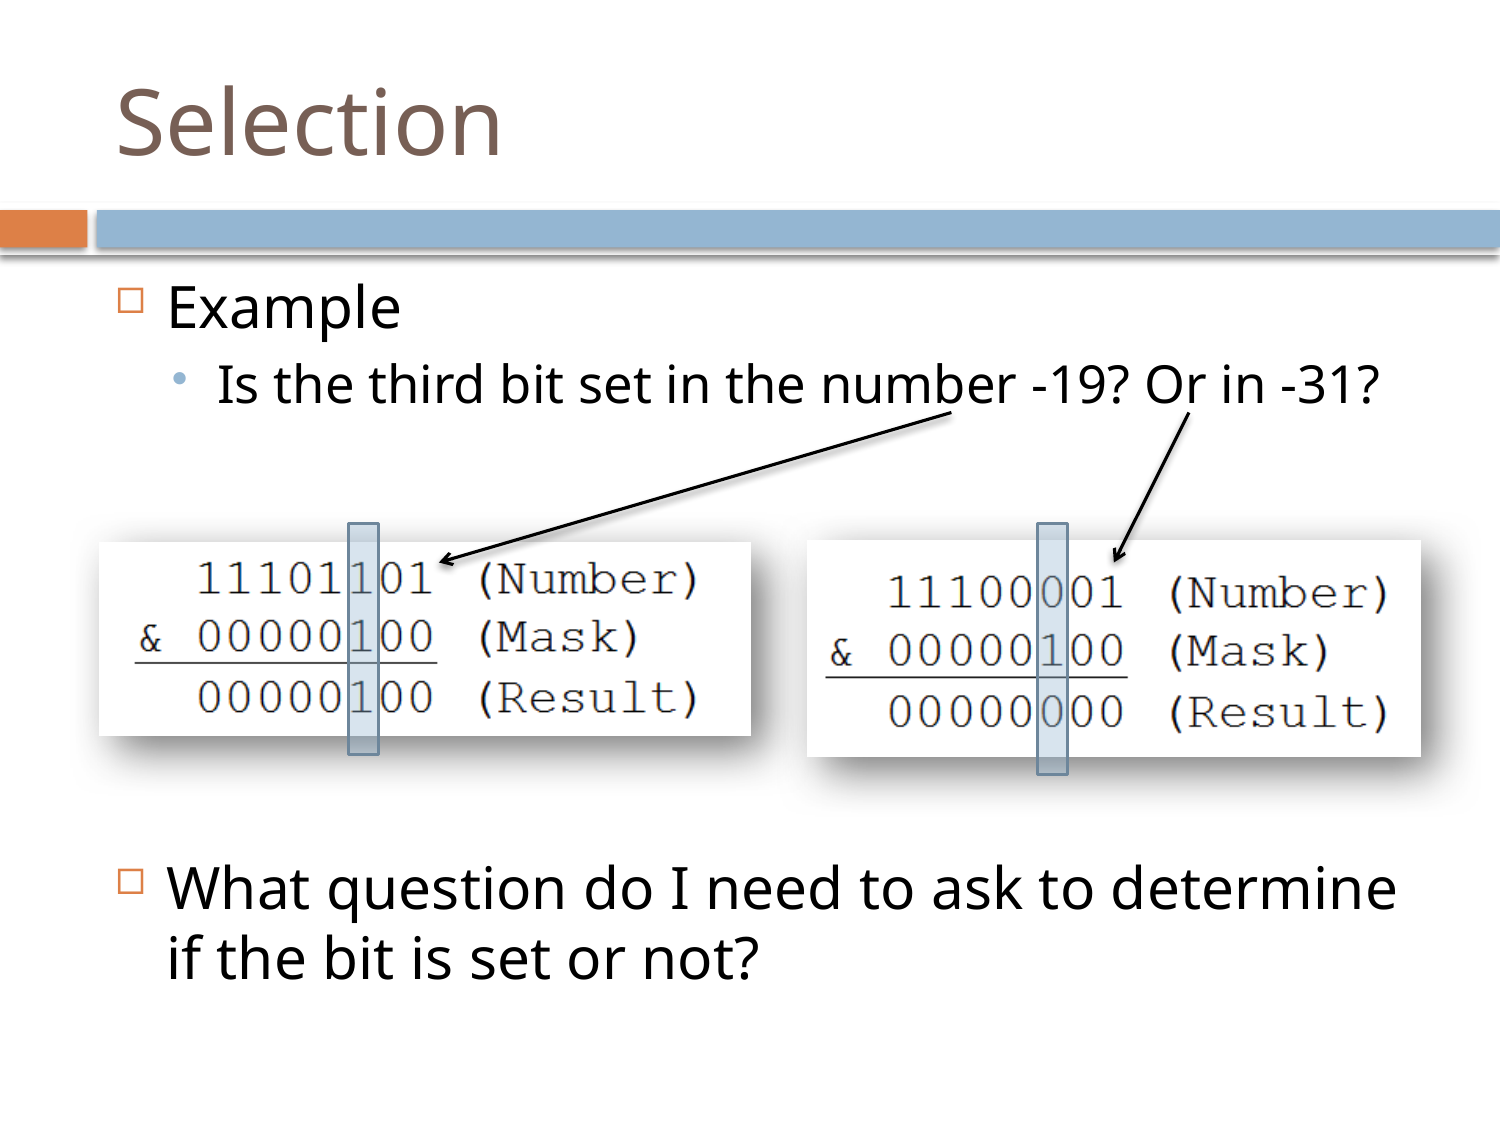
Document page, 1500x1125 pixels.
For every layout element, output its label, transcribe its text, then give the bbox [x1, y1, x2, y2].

list Example Is the third bit set in the number -19? Or in -31? What question do I need to ask to determine if the bit is set or not? [100, 262, 1438, 1000]
picture [99, 541, 751, 737]
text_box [438, 412, 952, 563]
text_box [1036, 767, 1069, 776]
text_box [1113, 412, 1190, 563]
text_box [1036, 522, 1069, 539]
picture [807, 540, 1421, 757]
text_box [347, 522, 380, 540]
title Selection [100, 37, 1438, 200]
text_box [347, 746, 380, 756]
